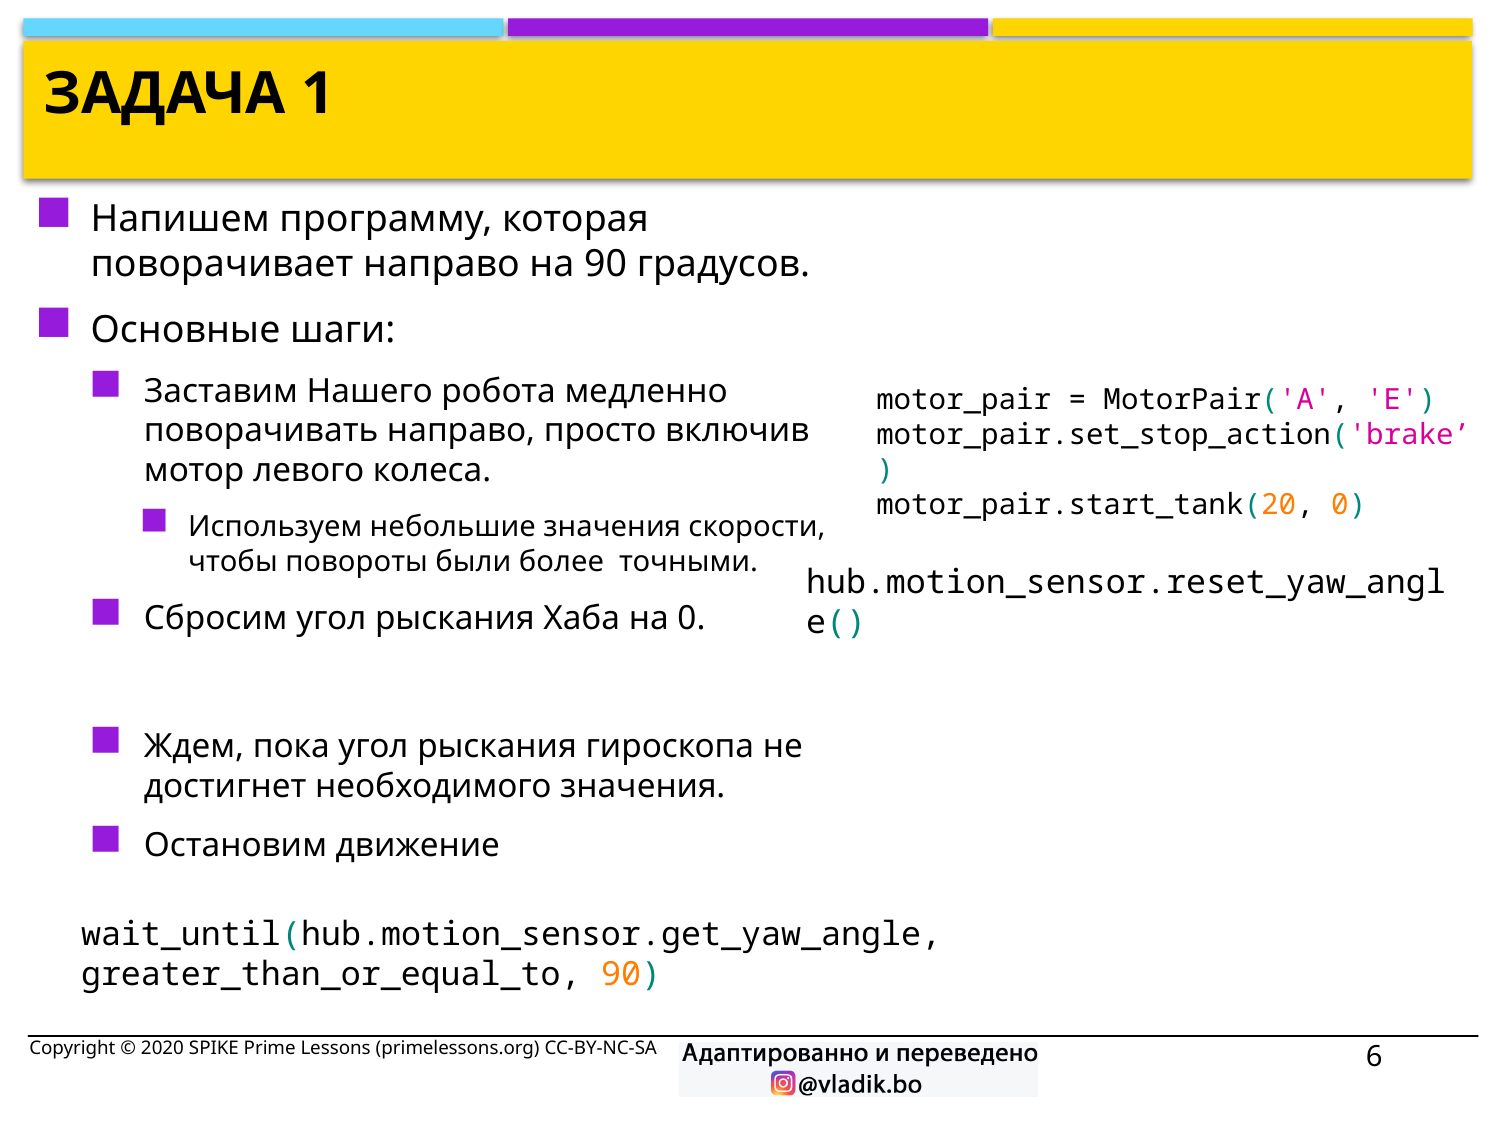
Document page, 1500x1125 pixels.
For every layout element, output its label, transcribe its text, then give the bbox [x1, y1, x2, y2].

list Напишем программу, которая поворачивает направо на 90 градусов. Основные шаги: Заставим Нашего робота медленно поворачивать направо, просто включив мотор левого колеса. Используем небольшие значения скорости, чтобы повороты были более точными. Сбросим угол рыскания Хаба на 0. Ждем, пока угол рыскания гироскопа не достигнет необходимого значения. Остановим движение [25, 186, 868, 1021]
picture [679, 1042, 1039, 1098]
slide_number 6 [1351, 1030, 1478, 1091]
text_box motor_pair = MotorPair('A', 'E') motor_pair.set_stop_action('brake’) motor_pair.start_tank(20, 0) [861, 372, 1489, 528]
text_box wait_until(hub.motion_sensor.get_yaw_angle, greater_than_or_equal_to, 90) [66, 904, 1434, 1040]
footer Copyright © 2020 SPIKE Prime Lessons (primelessons.org) CC-BY-NC-SA [14, 1027, 681, 1088]
title Задача 1 [28, 48, 1464, 172]
text_box hub.motion_sensor.reset_yaw_angle() [791, 553, 1464, 648]
